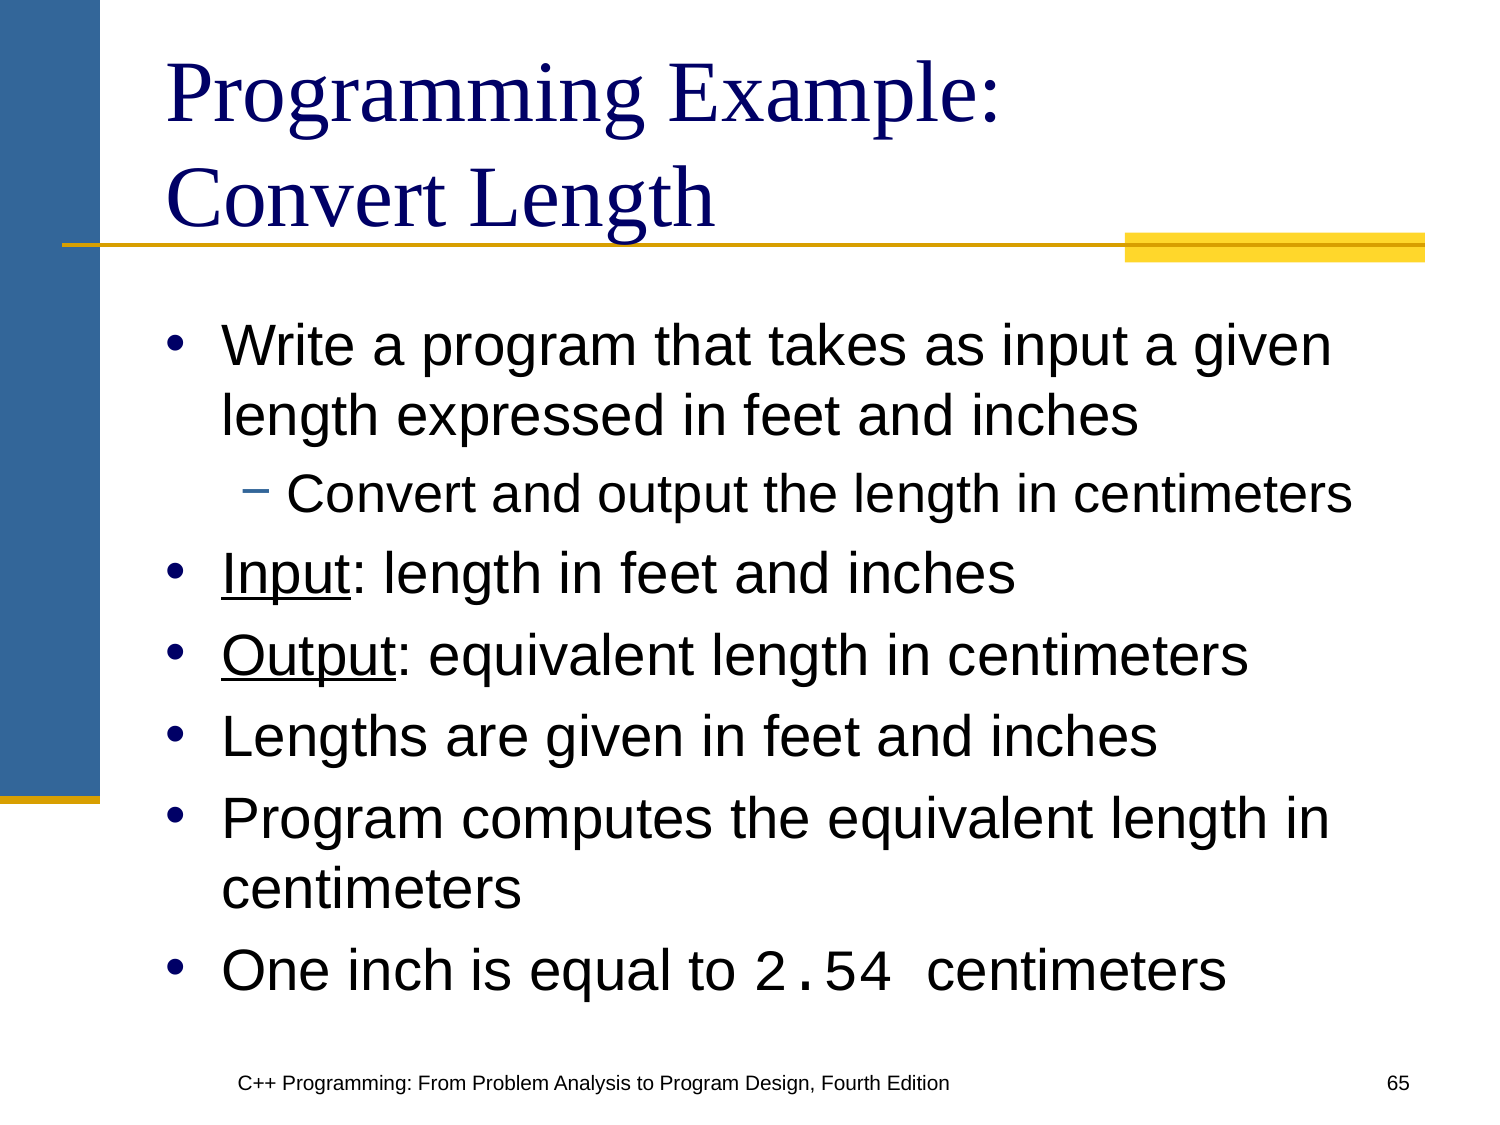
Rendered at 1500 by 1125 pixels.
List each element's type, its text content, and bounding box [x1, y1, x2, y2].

text_box C++ Programming: From Problem Analysis to Program Design, Fourth Edition [149, 1062, 1038, 1100]
text_box ‹#› [1112, 1062, 1425, 1100]
title Programming Example: Convert Length [150, 45, 1425, 234]
list Write a program that takes as input a given length expressed in feet and inches Convert and output the length in centimeters Input: length in feet and inches Output: equivalent length in centimeters Lengths are given in feet and inches Program computes the equivalent length in centimeters One inch is equal to 2.54 centimeters [150, 299, 1425, 1006]
